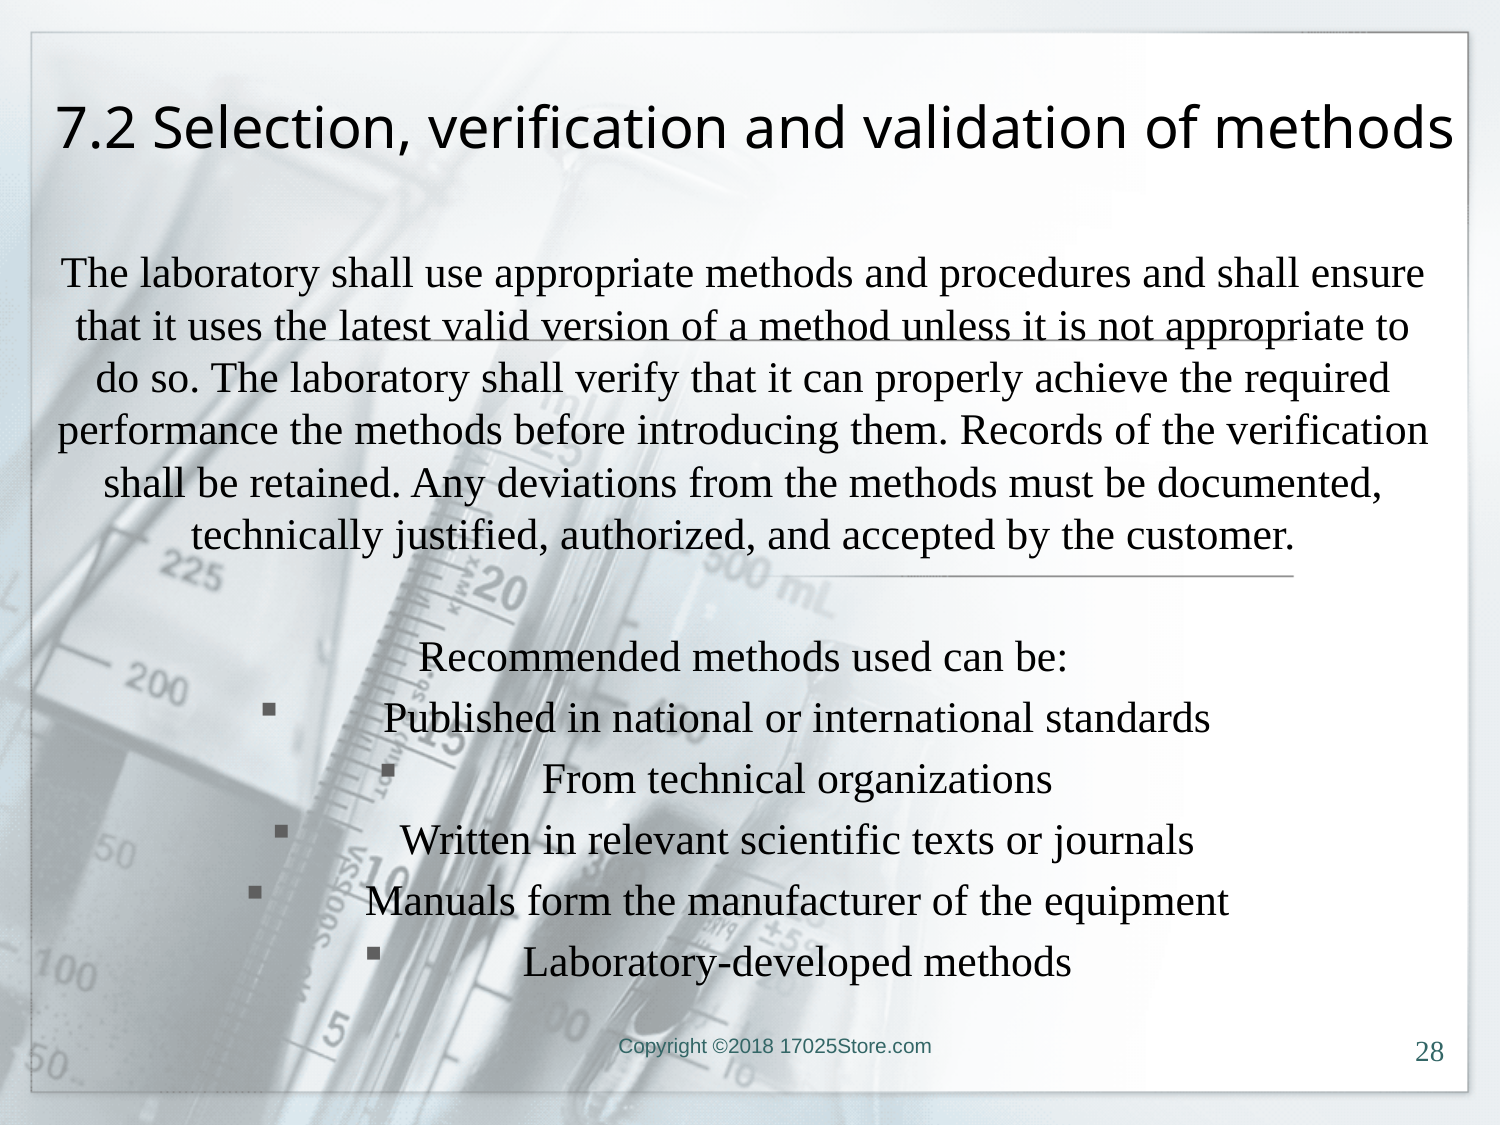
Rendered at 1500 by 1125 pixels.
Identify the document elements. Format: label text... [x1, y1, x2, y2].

footer Copyright ©2018 17025Store.com [537, 1025, 1013, 1100]
title 7.2 Selection, verification and validation of methods [37, 50, 1475, 200]
list The laboratory shall use appropriate methods and procedures and shall ensure that it uses the latest valid version of a method unless it is not appropriate to do so. The laboratory shall verify that it can properly achieve the required performance the methods before introducing them. Records of the verification shall be retained. Any deviations from the methods must be documented, technically justified, authorized, and accepted by the customer. Recommended methods used can be: Published in national or international standards From technical organizations Written in relevant scientific texts or journals Manuals form the manufacturer of the equipment Laboratory-developed methods [37, 236, 1450, 1013]
slide_number 28 [1400, 1025, 1463, 1100]
